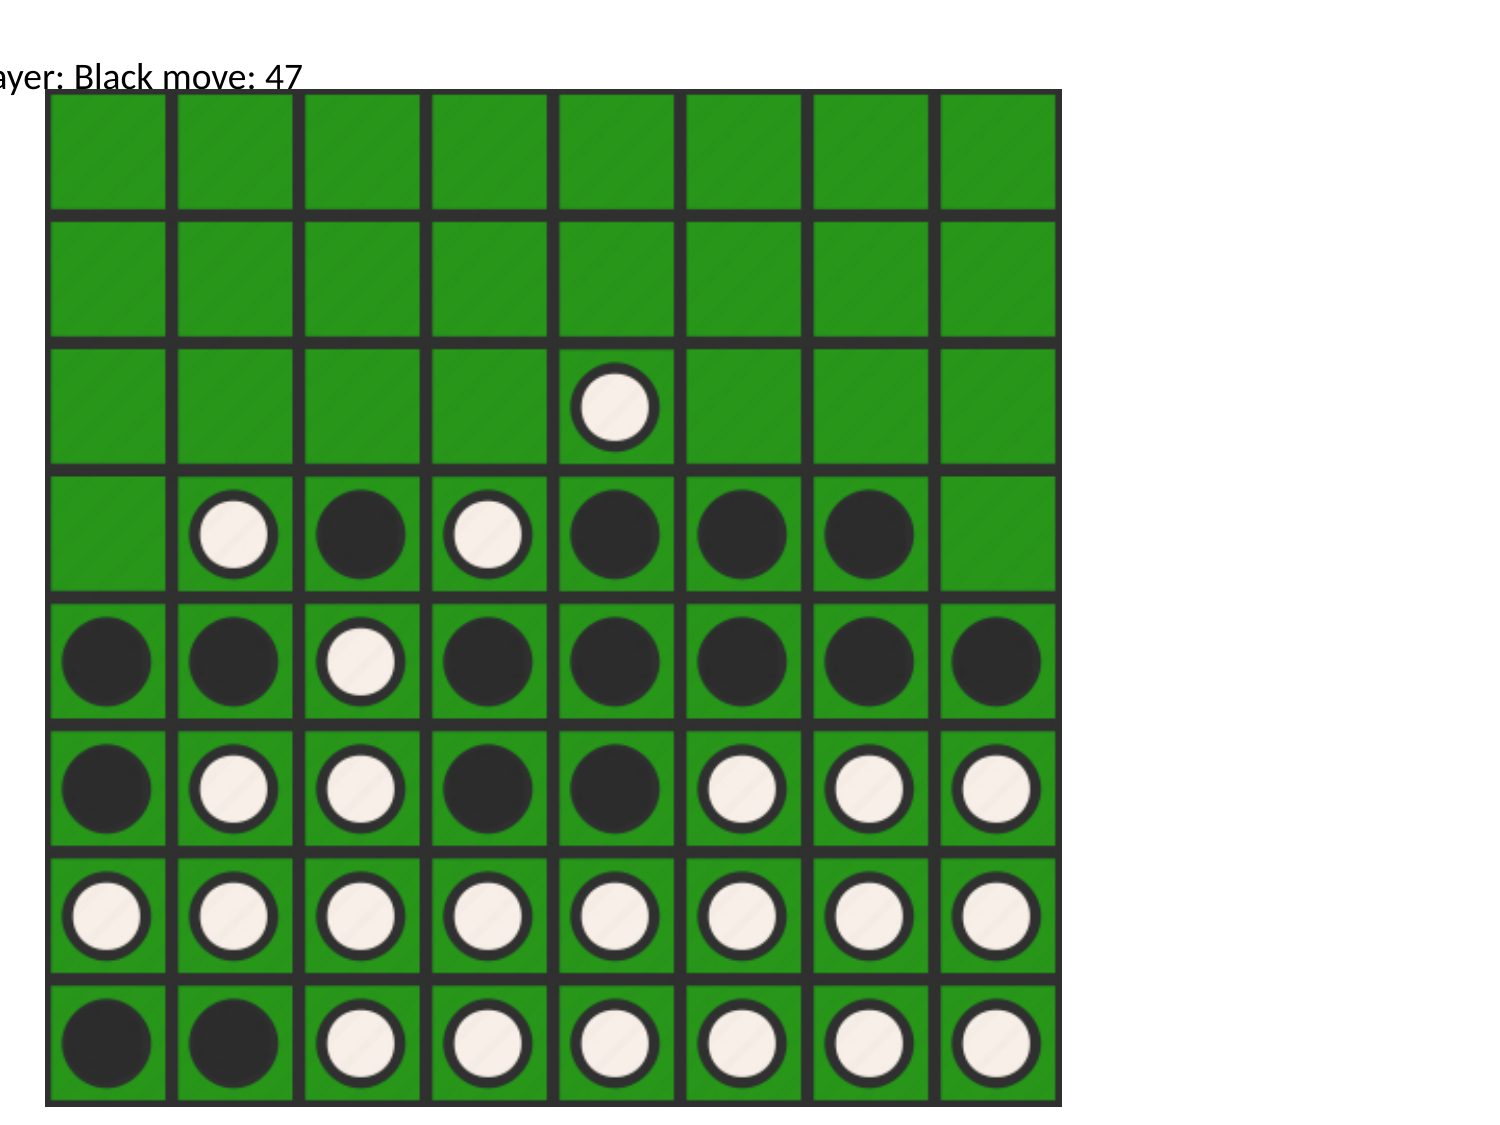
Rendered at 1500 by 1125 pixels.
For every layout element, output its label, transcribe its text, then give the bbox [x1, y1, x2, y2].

text_box turn: 35 player: Black move: 47 [0, 44, 319, 105]
picture [44, 89, 1062, 1107]
